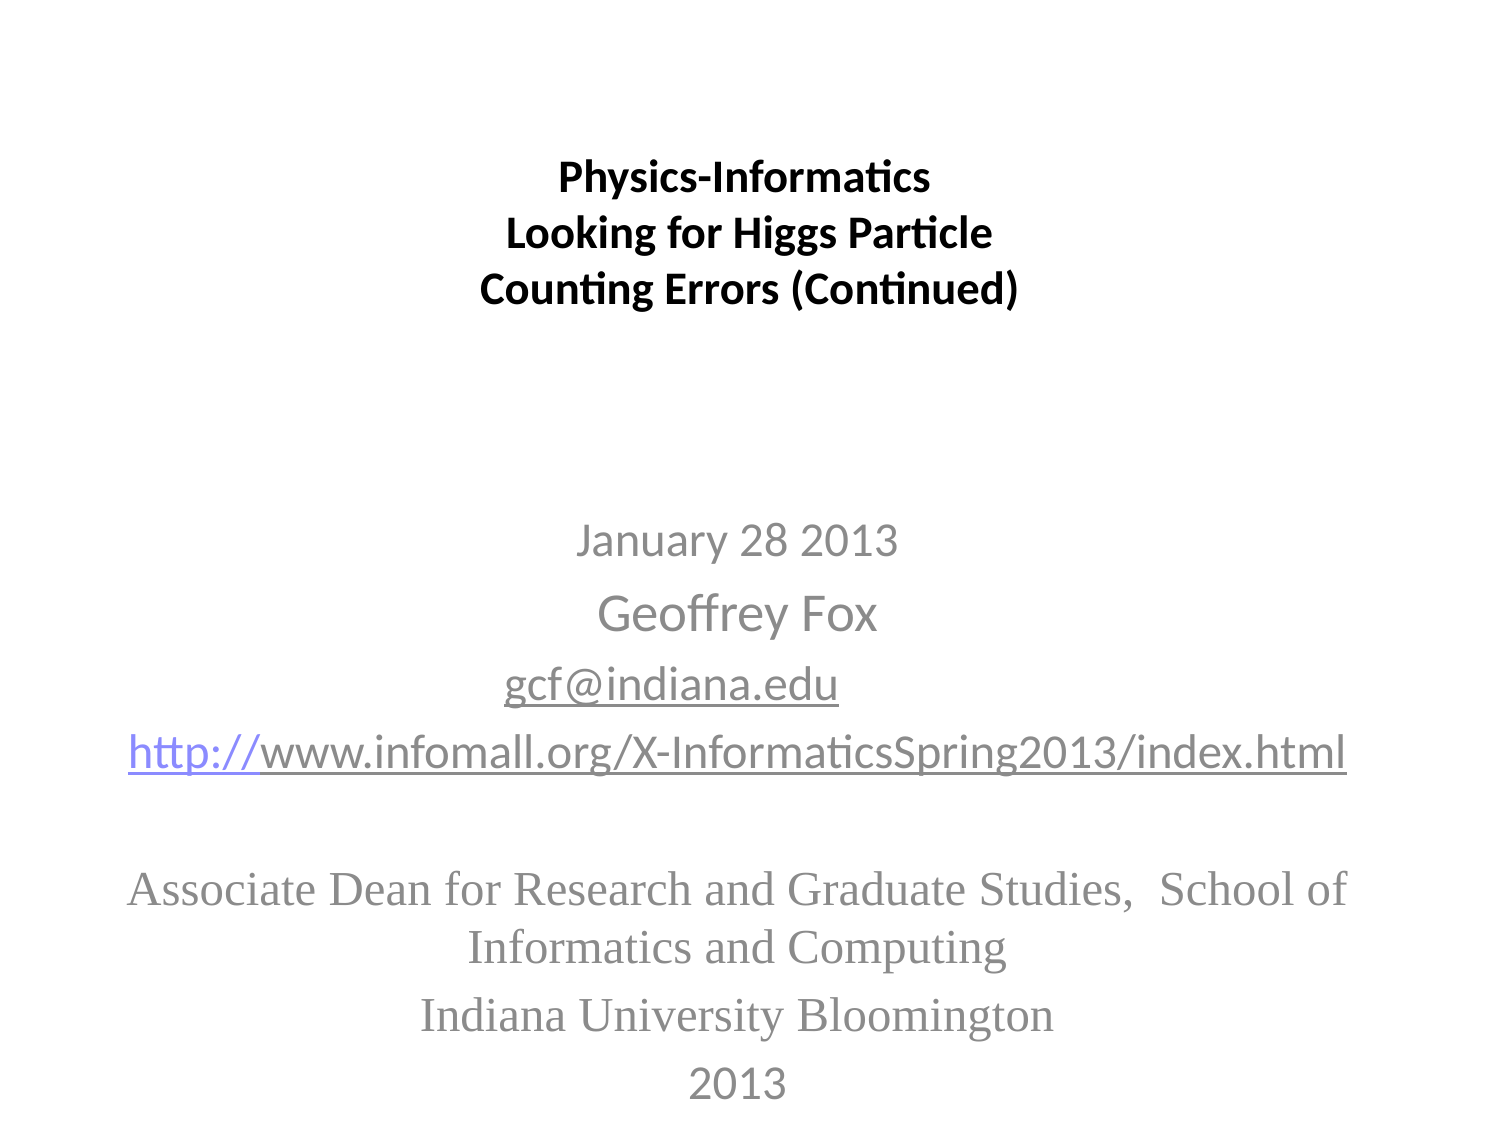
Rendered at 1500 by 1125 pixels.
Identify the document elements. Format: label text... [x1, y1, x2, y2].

title Physics-Informatics Looking for Higgs Particle Counting Errors (Continued) [0, 137, 1500, 379]
subtitle January 28 2013 Geoffrey Fox gcf@indiana.edu http://www.infomall.org/X-InformaticsSpring2013/index.html Associate Dean for Research and Graduate Studies, School of Informatics and Computing Indiana University Bloomington 2013 [50, 500, 1425, 1125]
